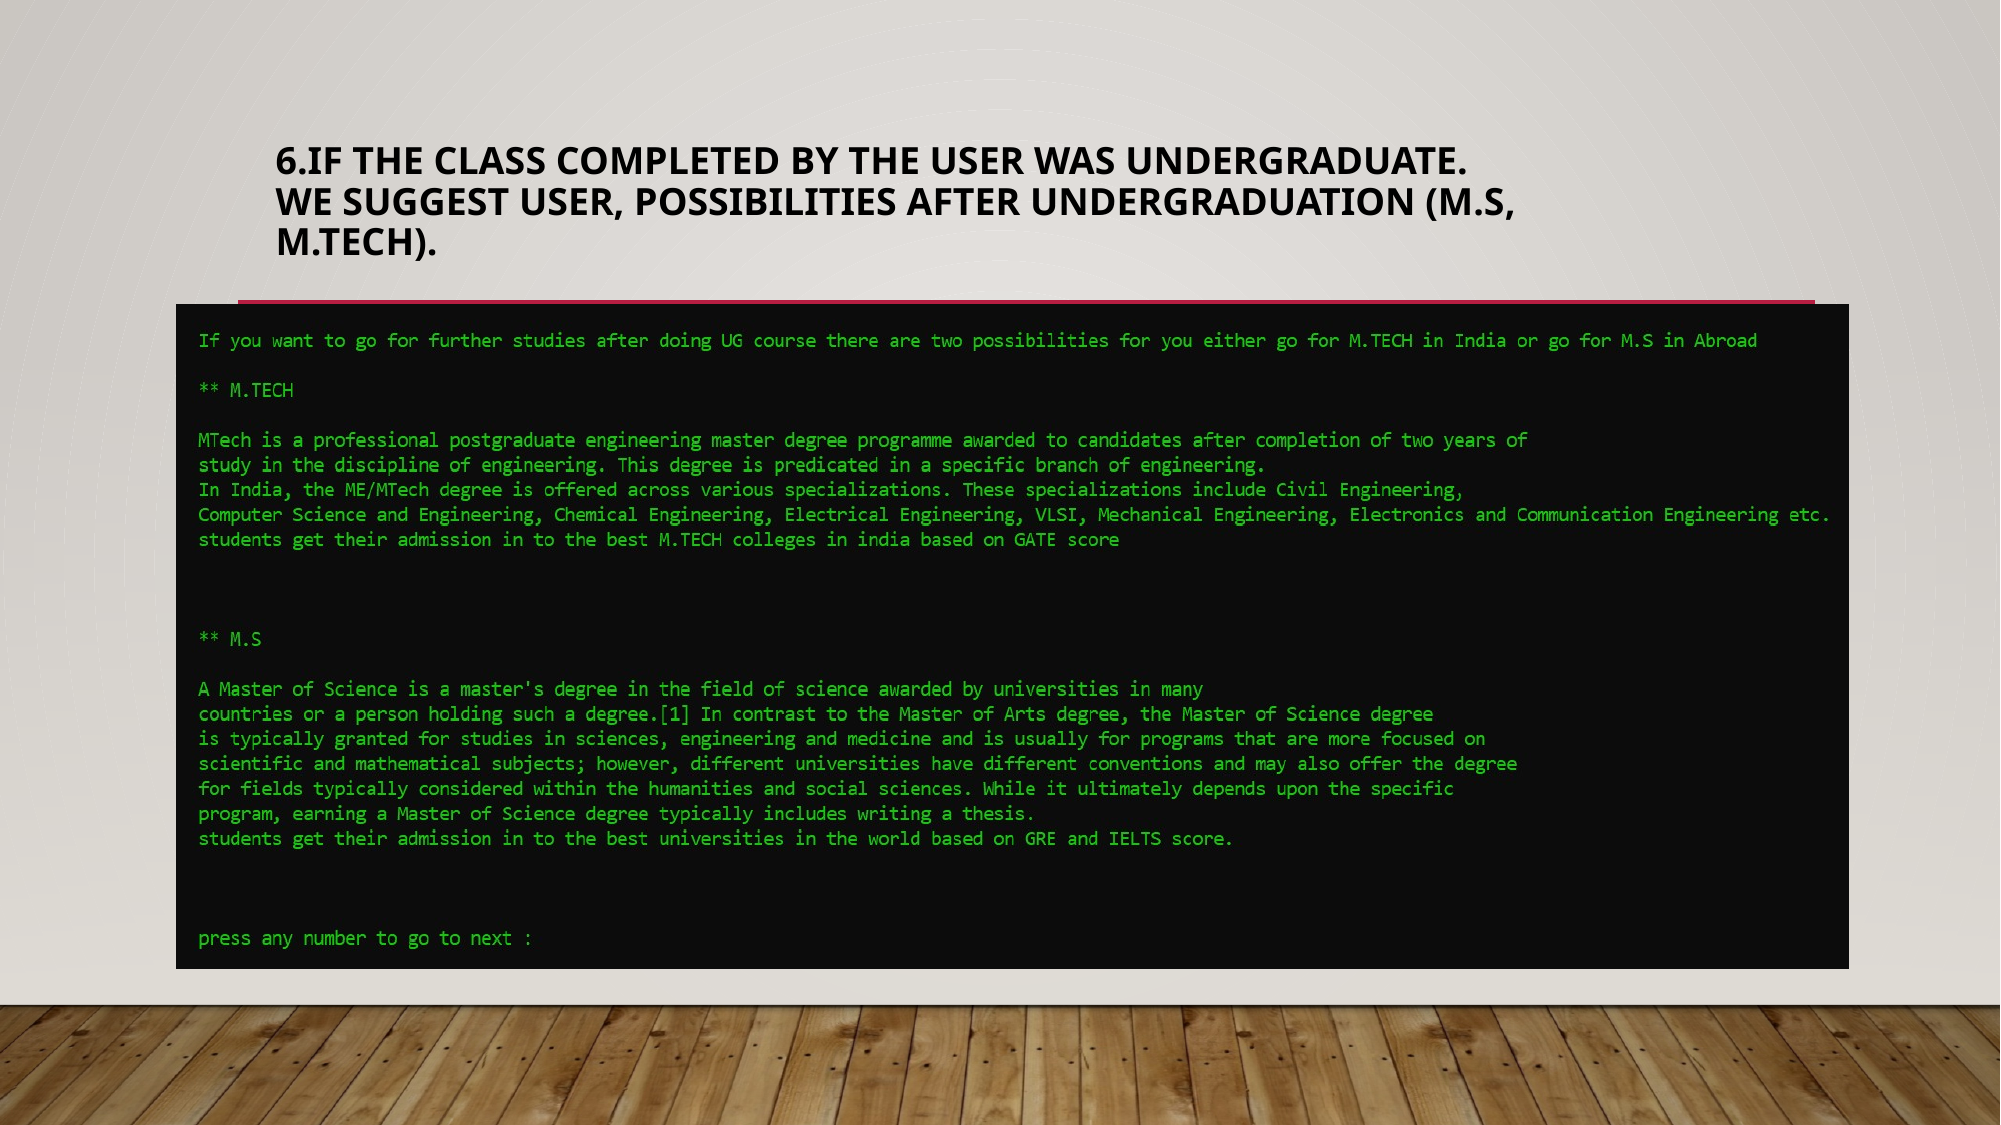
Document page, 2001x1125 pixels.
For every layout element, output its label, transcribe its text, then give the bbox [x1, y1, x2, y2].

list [176, 303, 1849, 969]
title 6.If the class completed by the user was Undergraduate. We suggest user, possibilities after Undergraduation (M.S, M.tech). [260, 135, 1836, 303]
picture [0, 1005, 2000, 1125]
